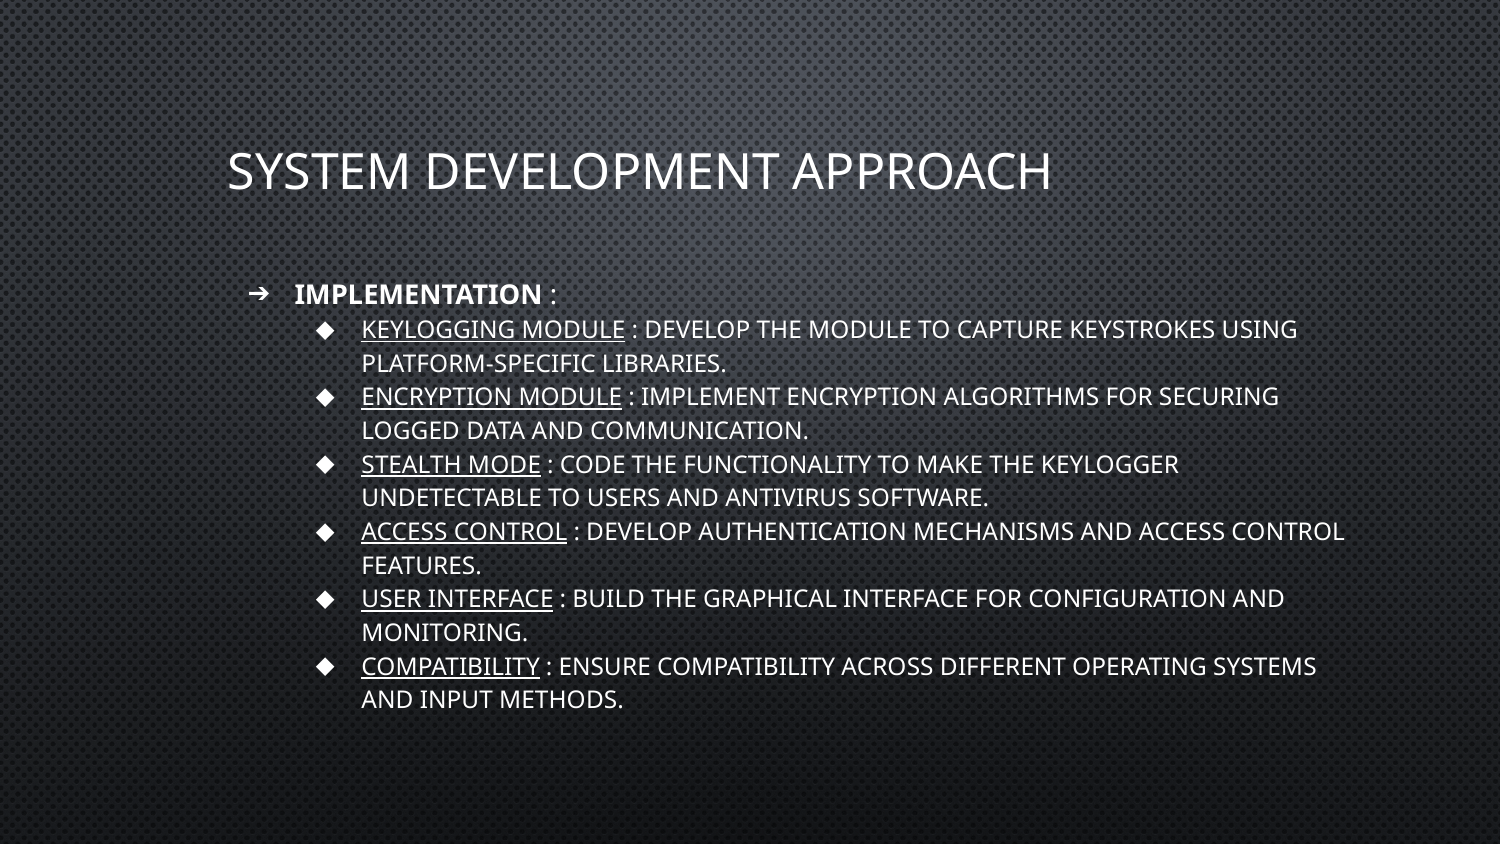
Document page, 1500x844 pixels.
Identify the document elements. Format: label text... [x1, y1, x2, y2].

list Implementation : Keylogging Module : Develop the module to capture keystrokes using platform-specific libraries. Encryption Module : Implement encryption algorithms for securing logged data and communication. Stealth Mode : Code the functionality to make the keylogger undetectable to users and antivirus software. Access Control : Develop authentication mechanisms and access control features. User Interface : Build the graphical interface for configuration and monitoring. Compatibility : Ensure compatibility across different operating systems and input methods. [212, 257, 1368, 735]
title System Development Approach [212, 64, 1368, 215]
